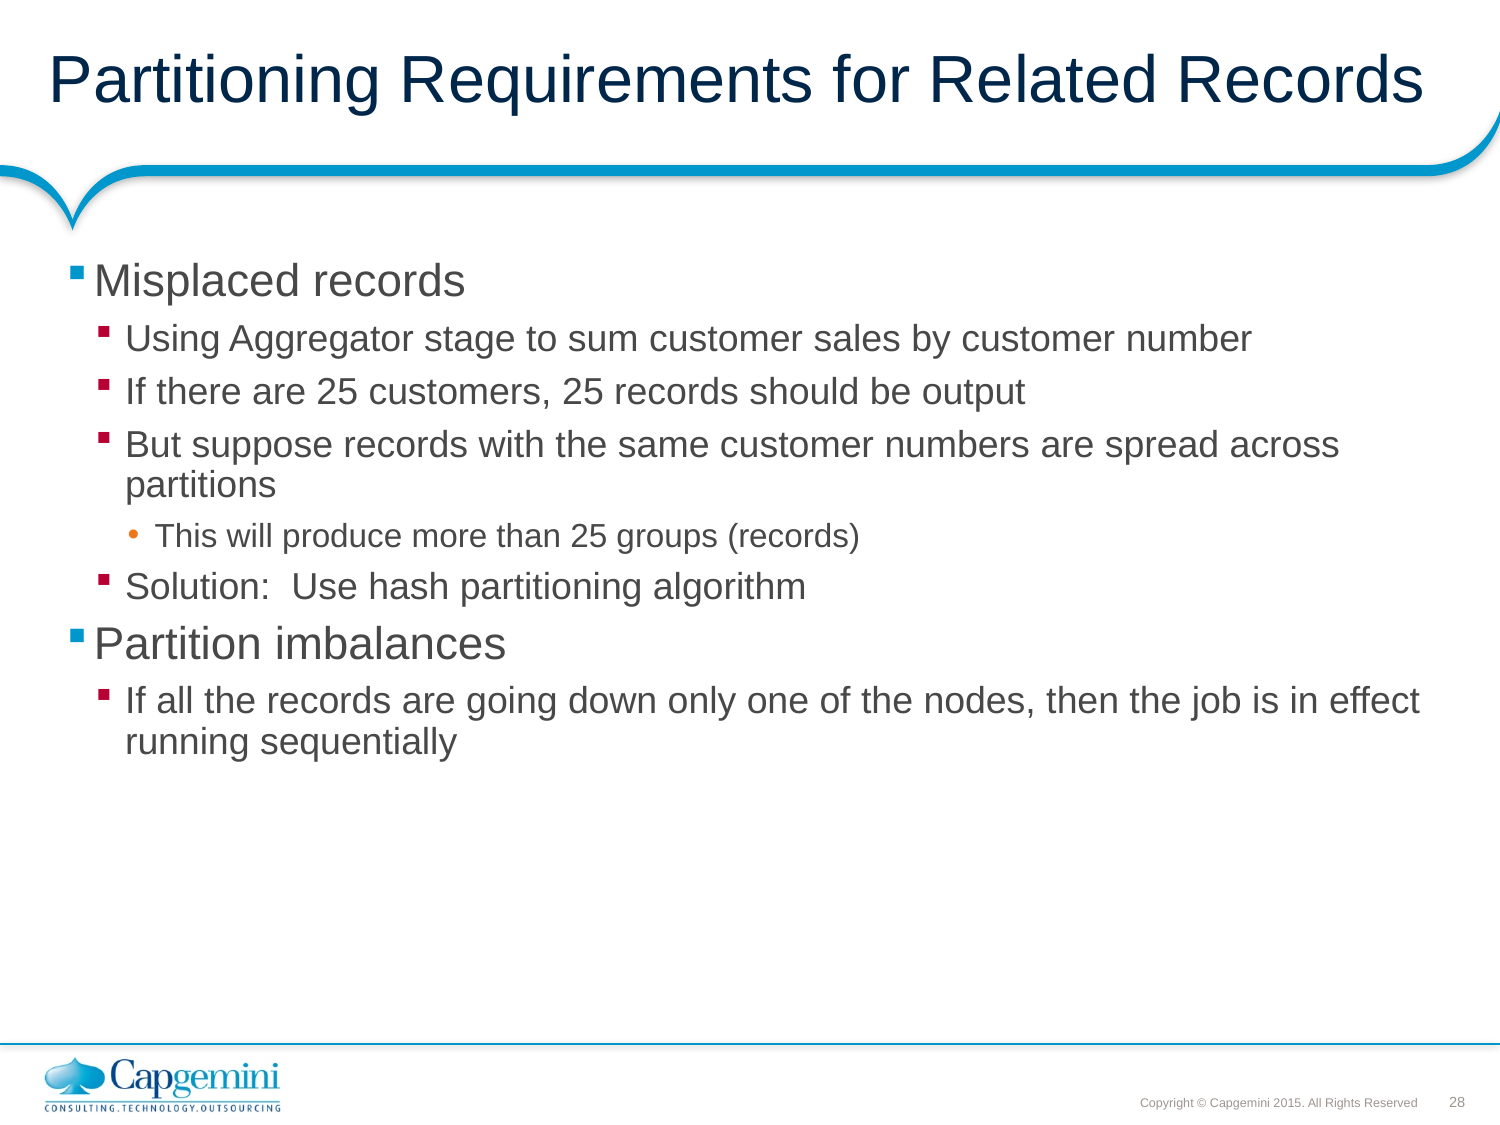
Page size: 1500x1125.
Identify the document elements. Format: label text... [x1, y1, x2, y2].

picture [44, 1056, 281, 1113]
title Partitioning Requirements for Related Records [0, 0, 1500, 165]
list Misplaced records Using Aggregator stage to sum customer sales by customer number If there are 25 customers, 25 records should be output But suppose records with the same customer numbers are spread across partitions This will produce more than 25 groups (records) Solution: Use hash partitioning algorithm Partition imbalances If all the records are going down only one of the nodes, then the job is in effect running sequentially [48, 245, 1500, 1007]
